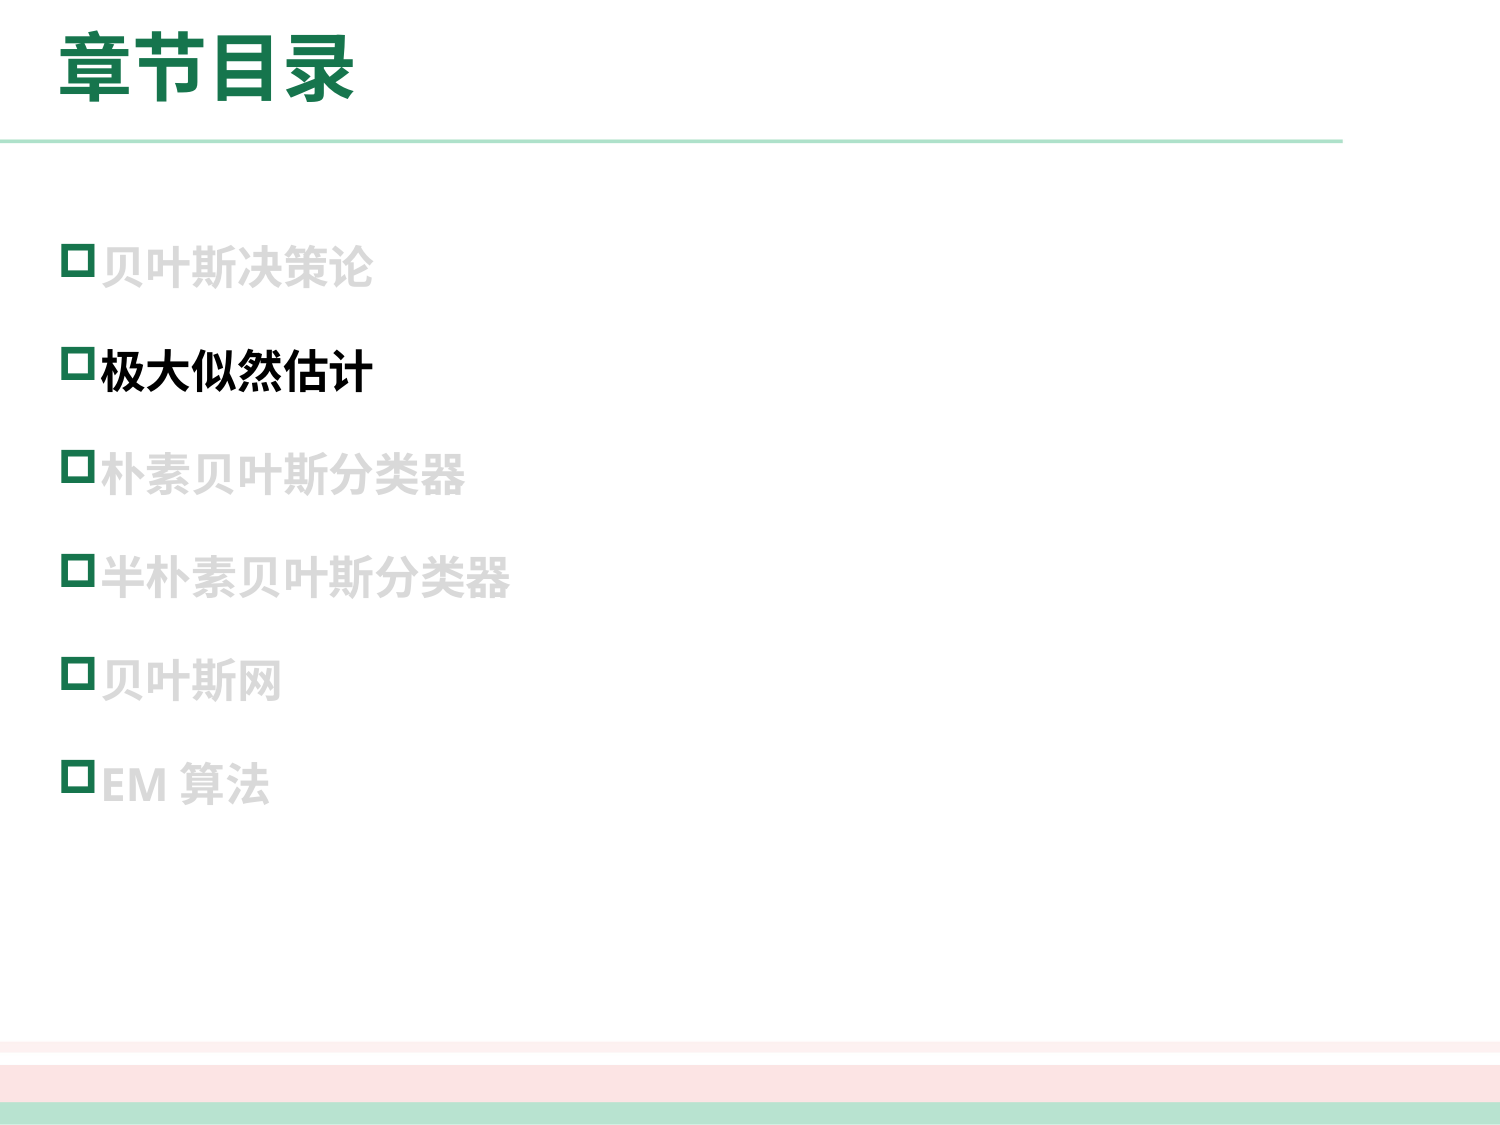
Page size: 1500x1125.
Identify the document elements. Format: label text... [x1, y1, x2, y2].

title 章节目录 [42, 7, 1337, 135]
list 贝叶斯决策论 极大似然估计 朴素贝叶斯分类器 半朴素贝叶斯分类器 贝叶斯网 EM算法 [42, 203, 1457, 811]
picture [0, 0, 1500, 1125]
